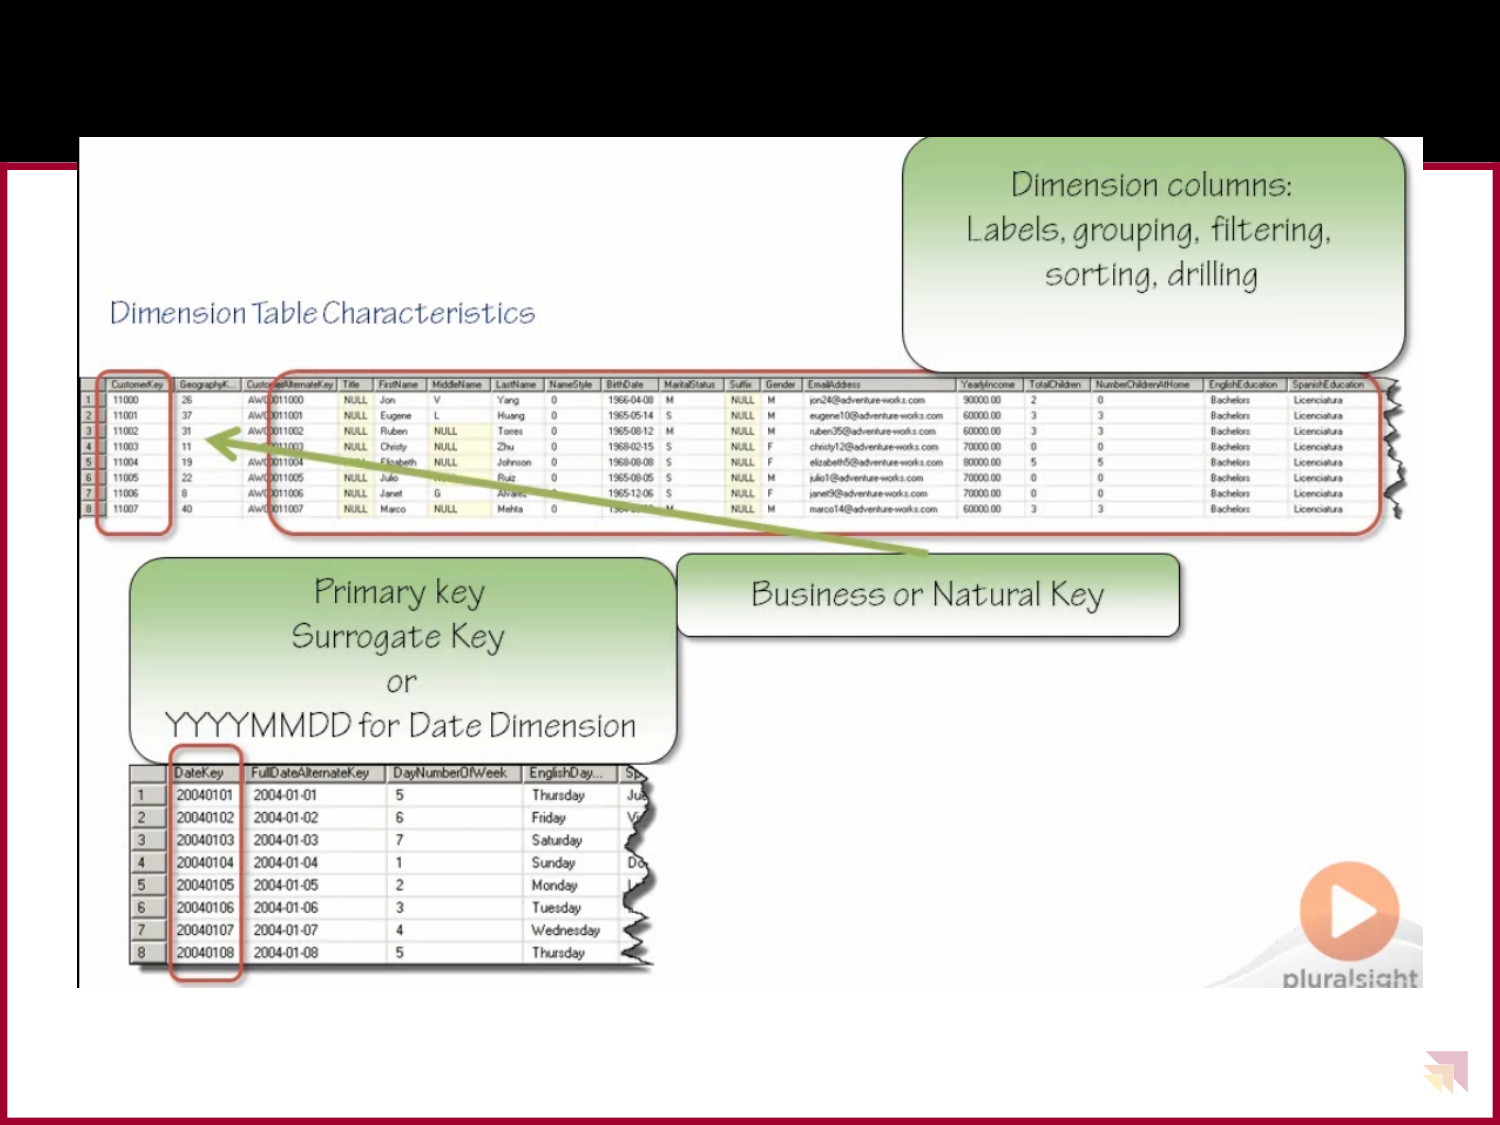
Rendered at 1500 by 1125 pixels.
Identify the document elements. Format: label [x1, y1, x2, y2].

picture [77, 137, 1423, 988]
